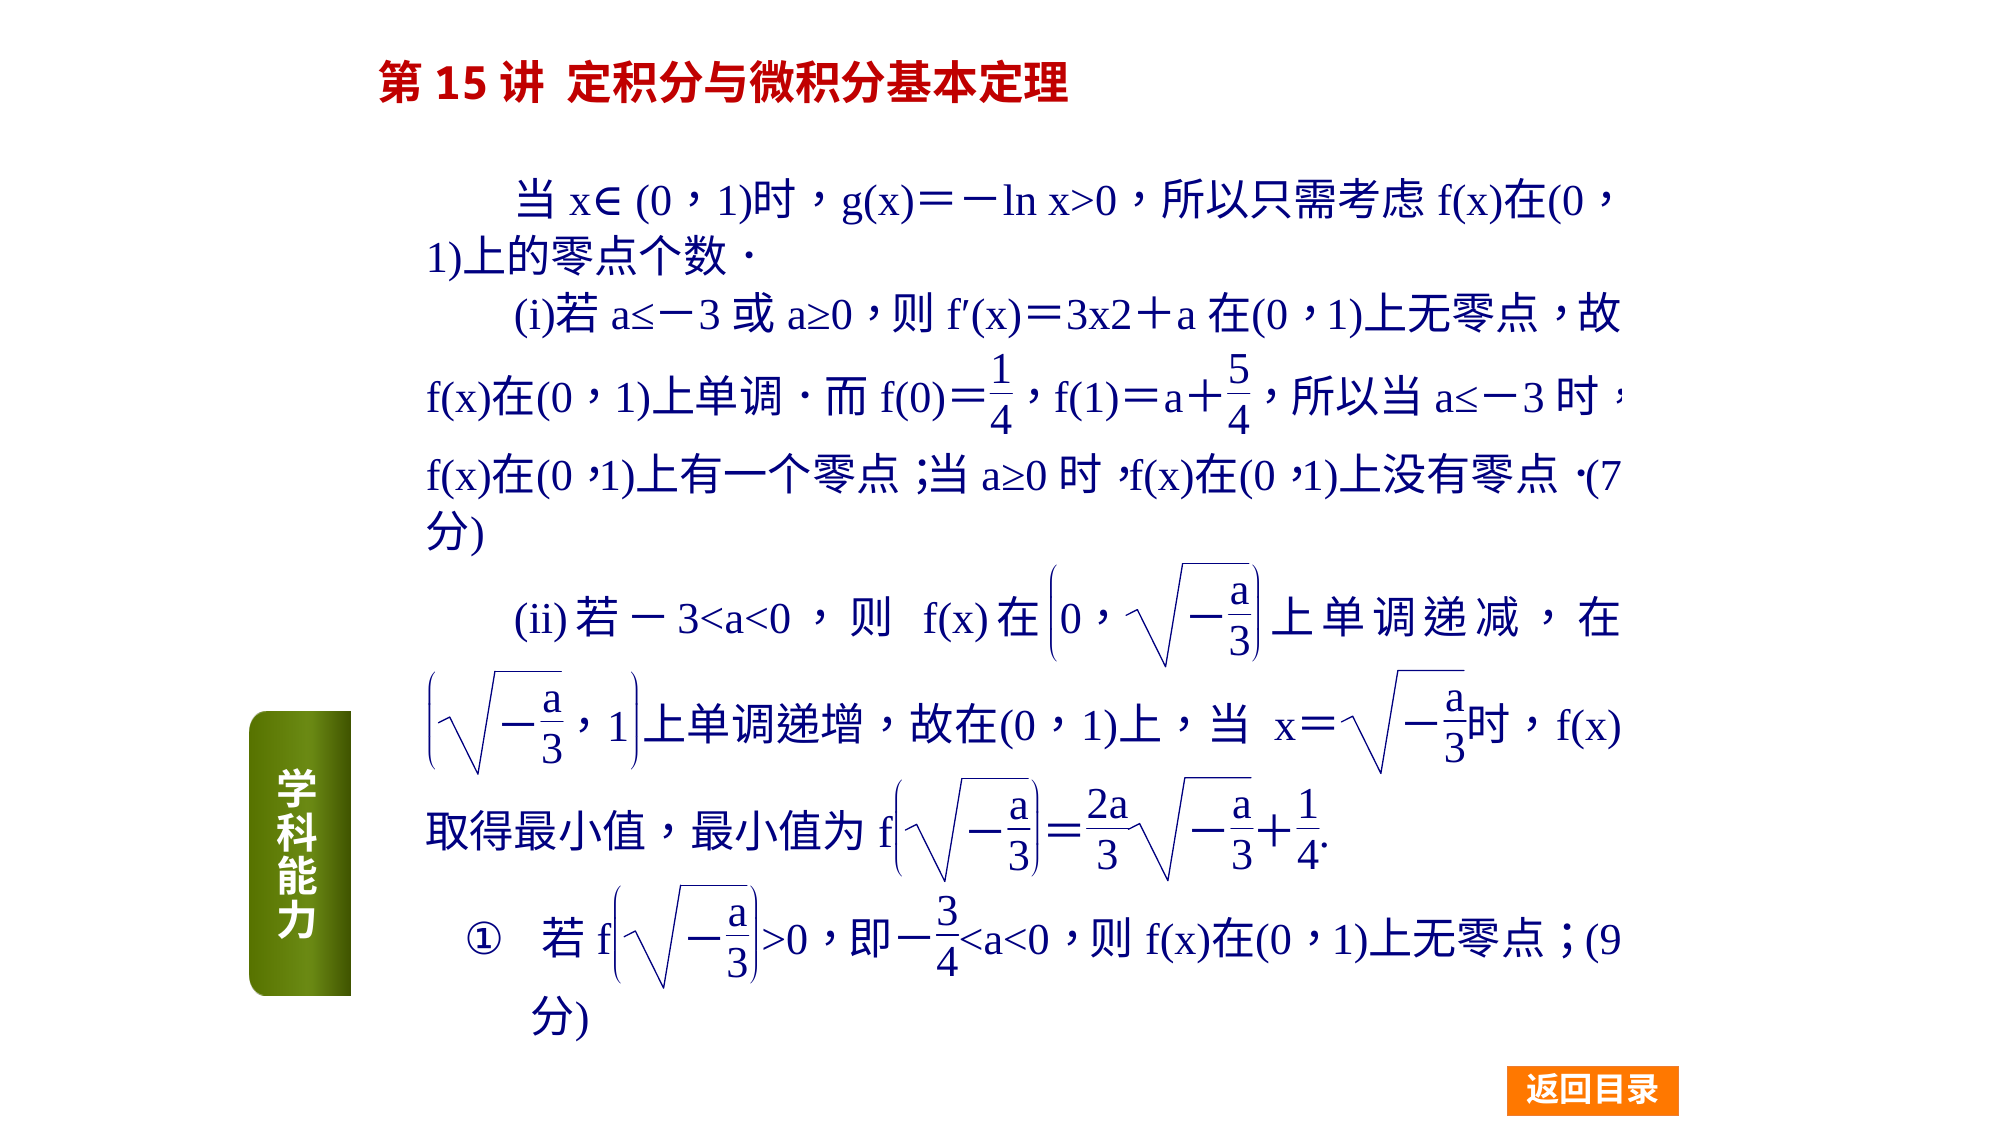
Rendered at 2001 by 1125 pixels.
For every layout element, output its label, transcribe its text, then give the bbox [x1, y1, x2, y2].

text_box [425, 171, 1622, 1125]
text_box 第15讲 定积分与微积分基本定理 [362, 42, 1461, 121]
text_box 返回目录 [1622, 1066, 1679, 1116]
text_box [249, 711, 351, 1052]
